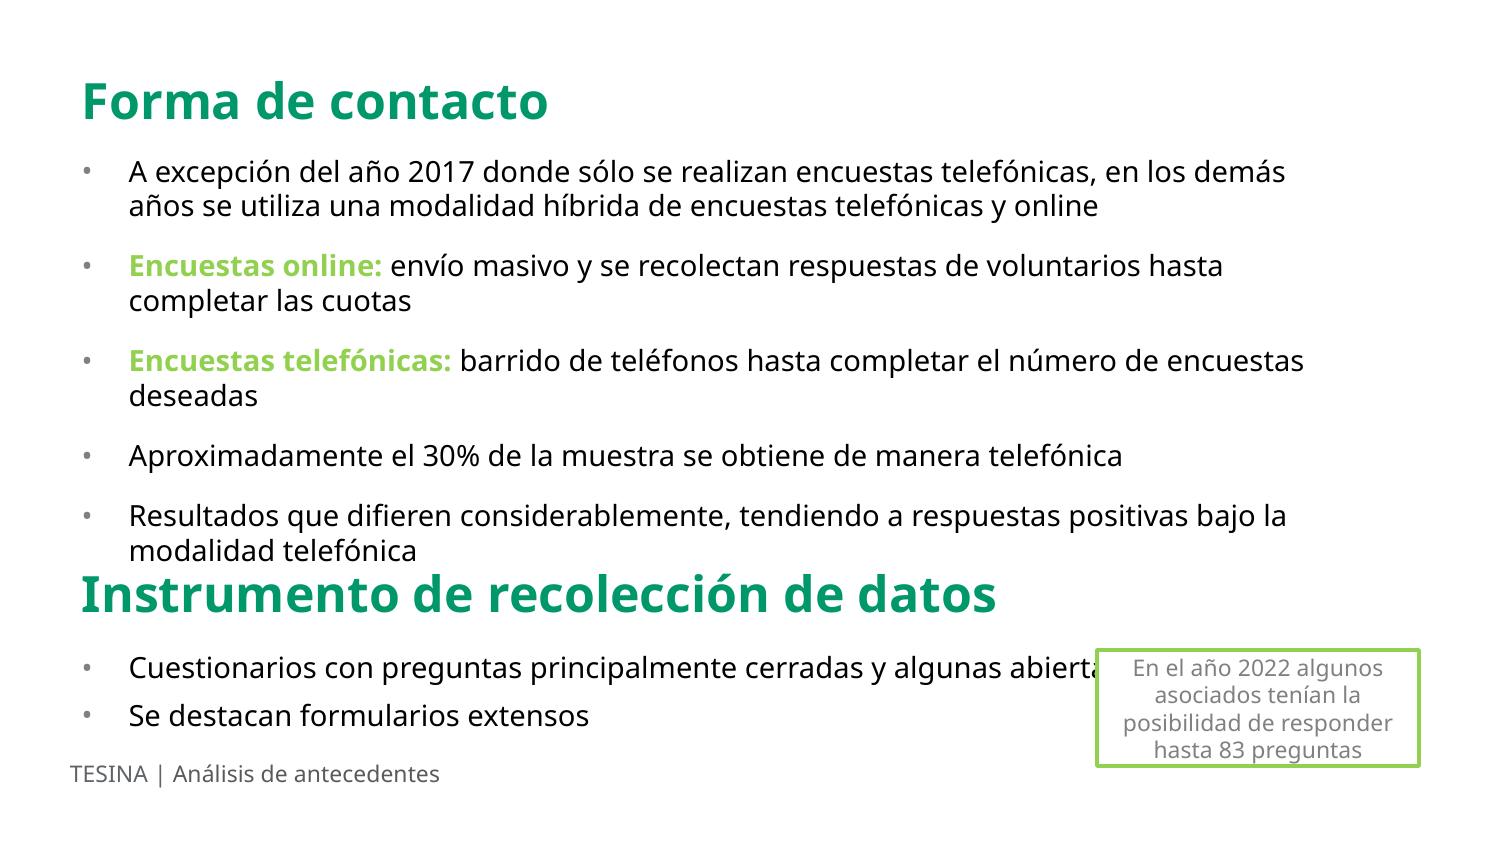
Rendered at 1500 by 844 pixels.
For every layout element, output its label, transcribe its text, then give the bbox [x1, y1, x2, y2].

text_box Cuestionarios con preguntas principalmente cerradas y algunas abiertas Se destacan formularios extensos [66, 642, 1350, 740]
text_box A excepción del año 2017 donde sólo se realizan encuestas telefónicas, en los demás años se utiliza una modalidad híbrida de encuestas telefónicas y online Encuestas online: envío masivo y se recolectan respuestas de voluntarios hasta completar las cuotas Encuestas telefónicas: barrido de teléfonos hasta completar el número de encuestas deseadas Aproximadamente el 30% de la muestra se obtiene de manera telefónica Resultados que difieren considerablemente, tendiendo a respuestas positivas bajo la modalidad telefónica [66, 145, 1350, 567]
text_box Forma de contacto [66, 54, 875, 145]
text_box En el año 2022 algunos asociados tenían la posibilidad de responder hasta 83 preguntas [1095, 648, 1421, 768]
text_box TESINA | Análisis de antecedentes [54, 752, 863, 795]
text_box Instrumento de recolección de datos [66, 547, 1057, 638]
text_box [227, 567, 1500, 642]
